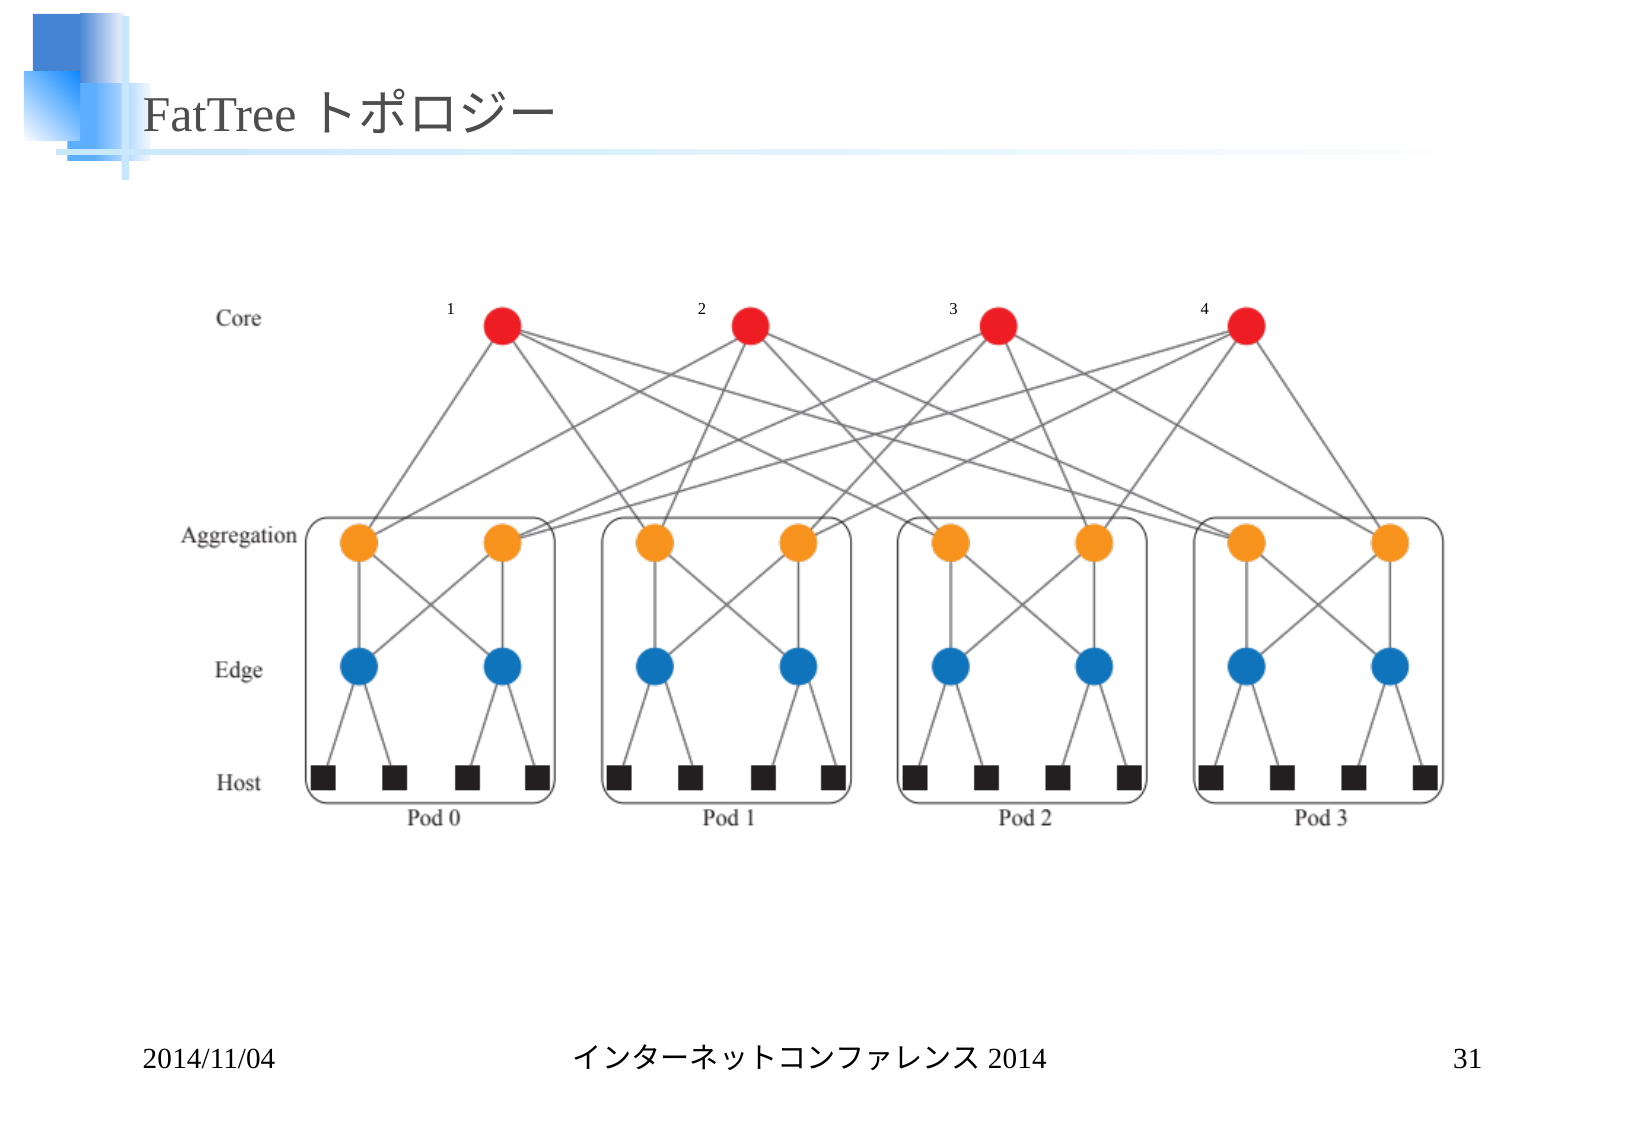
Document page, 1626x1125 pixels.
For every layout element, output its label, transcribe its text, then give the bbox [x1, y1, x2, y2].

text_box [158, 276, 1467, 849]
footer インターネットコンファレンス2014 [552, 1035, 1068, 1083]
title FatTreeトポロジー [127, 54, 1522, 149]
slide_number 31 [1159, 1035, 1498, 1083]
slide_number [127, 1034, 467, 1083]
